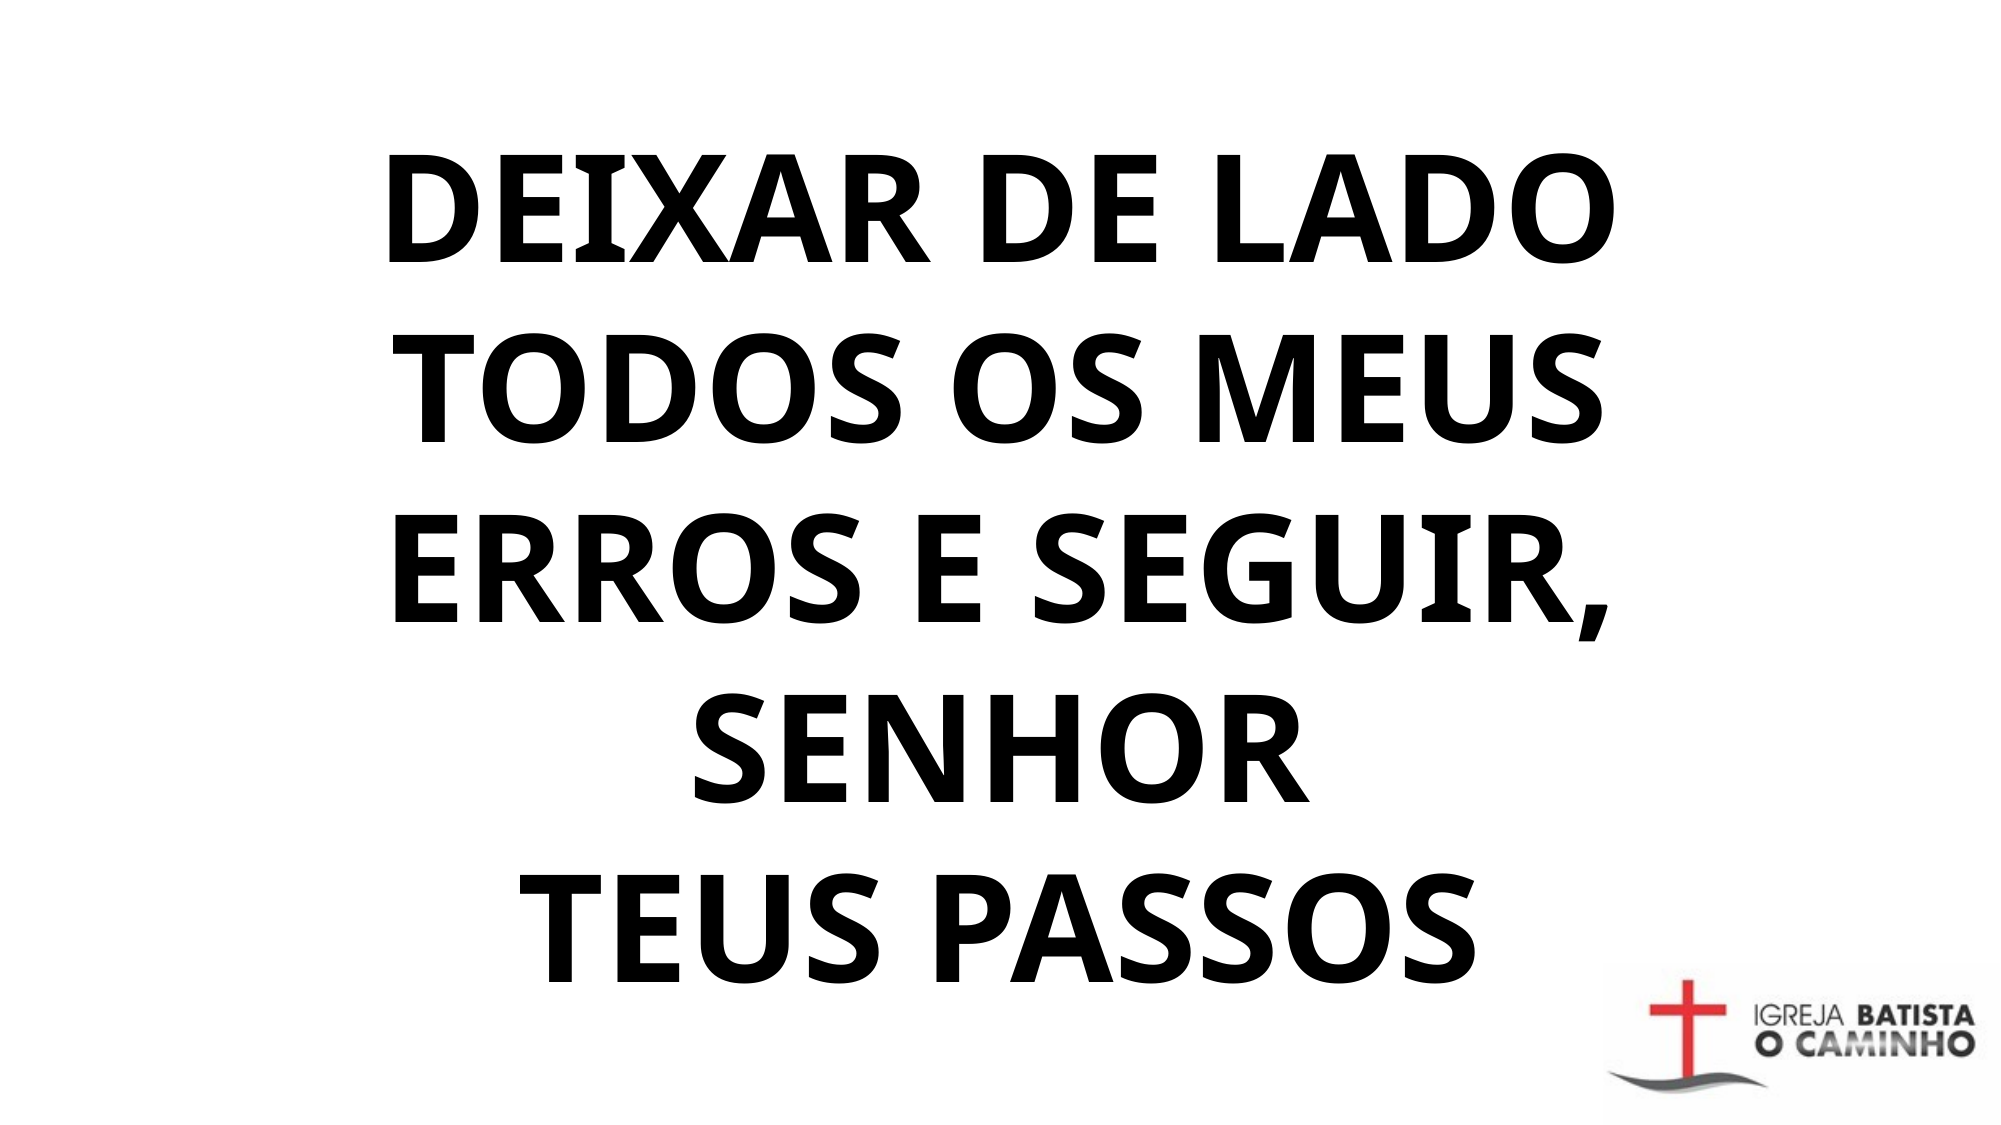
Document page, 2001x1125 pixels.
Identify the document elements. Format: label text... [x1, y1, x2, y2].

picture [1603, 963, 2000, 1125]
title DEIXAR DE LADO TODOS OS MEUS ERROS E SEGUIR, SENHOR TEUS PASSOS [137, 130, 1863, 995]
